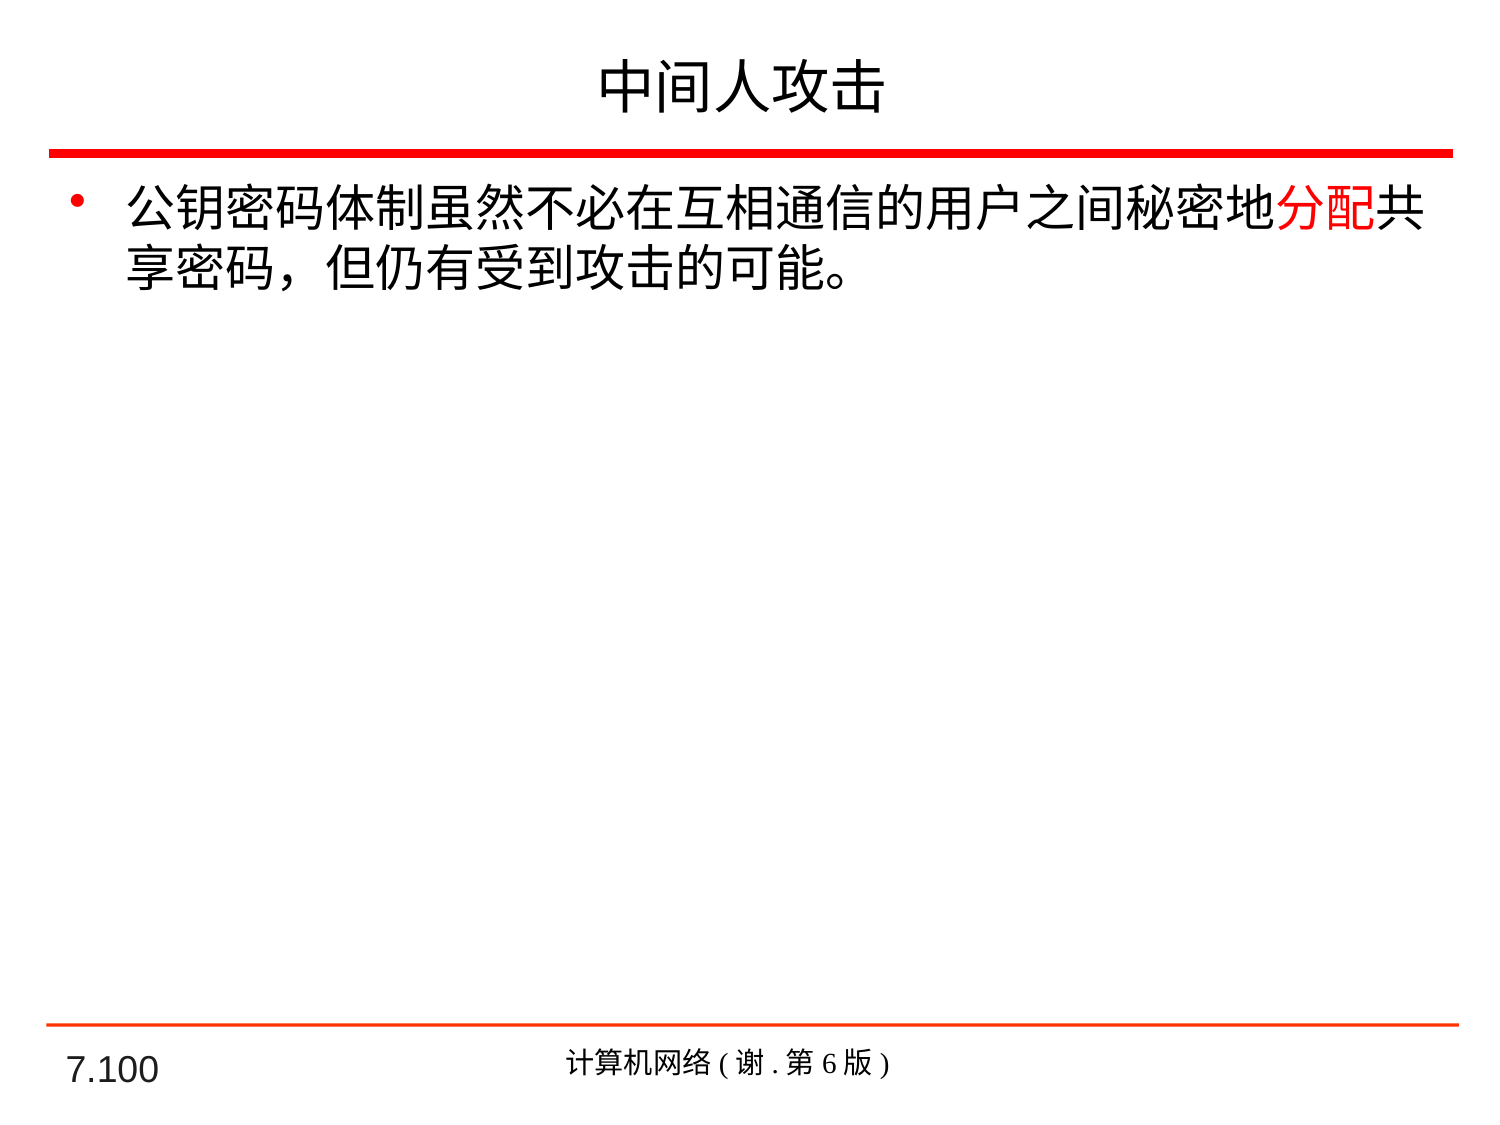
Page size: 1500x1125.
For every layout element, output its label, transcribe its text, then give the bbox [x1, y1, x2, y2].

title 中间人攻击 [58, 33, 1440, 137]
list 公钥密码体制虽然不必在互相通信的用户之间秘密地分配共享密码，但仍有受到攻击的可能。 [53, 168, 1447, 1014]
